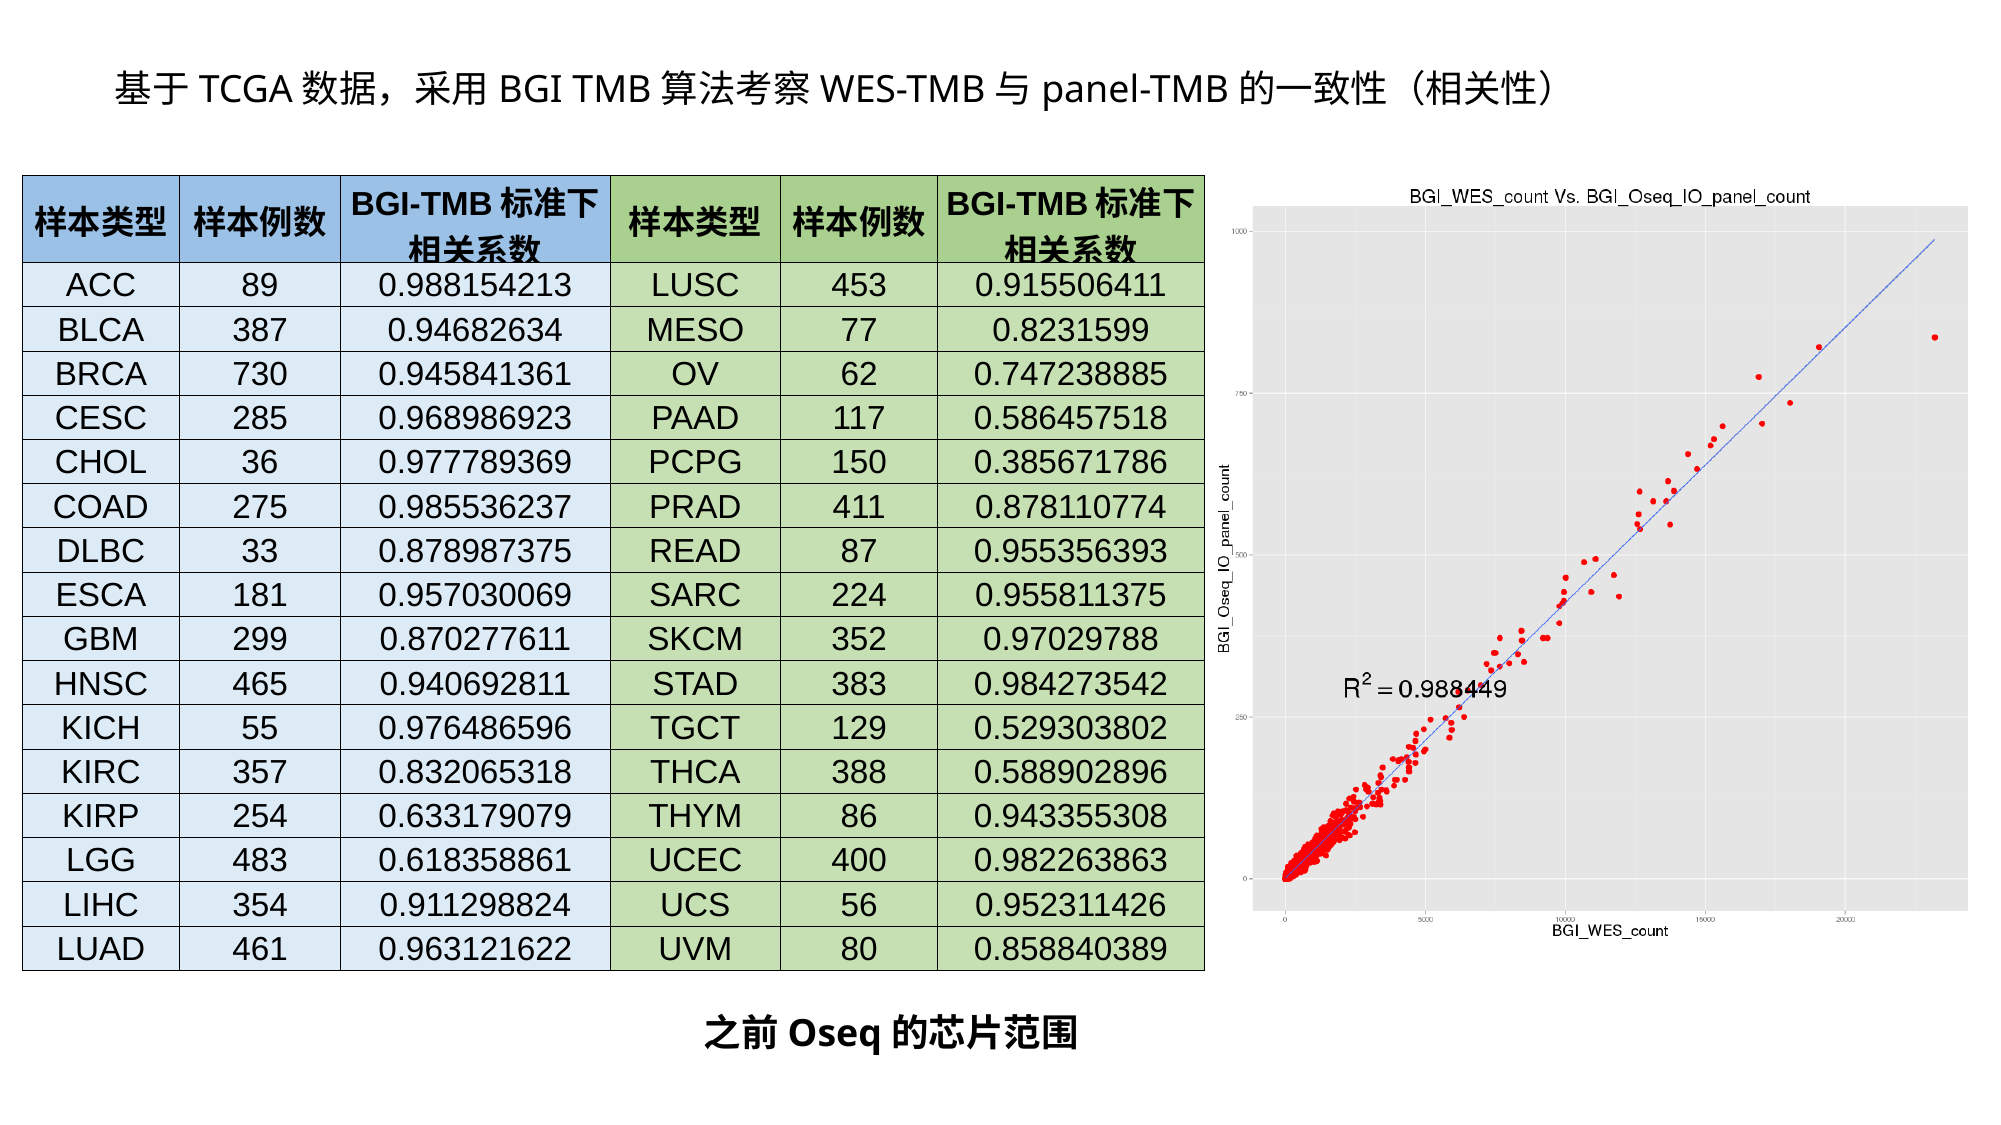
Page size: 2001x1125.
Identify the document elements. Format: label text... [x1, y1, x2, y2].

table_cell 150 [781, 440, 937, 483]
table_cell LIHC [23, 882, 179, 926]
table_cell 0.8231599 [938, 307, 1204, 351]
table_cell 0.940692811 [341, 661, 610, 704]
text_box 之前Oseq的芯片范围 [688, 1001, 1094, 1062]
table_cell 56 [781, 882, 937, 926]
table_cell 0.984273542 [938, 661, 1204, 704]
table_cell 0.586457518 [938, 396, 1204, 439]
table_cell ESCA [23, 573, 179, 616]
table_cell 77 [781, 307, 937, 351]
table_cell 0.97029788 [938, 617, 1204, 660]
table_cell 0.977789369 [341, 440, 610, 483]
table_cell 254 [180, 794, 340, 837]
table_cell KIRC [23, 750, 179, 793]
table_cell 0.618358861 [341, 838, 610, 881]
table_cell 0.529303802 [938, 705, 1204, 749]
table_cell 0.915506411 [938, 263, 1204, 306]
table_cell 129 [781, 705, 937, 749]
table_cell 0.976486596 [341, 705, 610, 749]
table_cell SKCM [611, 617, 780, 660]
table_cell PCPG [611, 440, 780, 483]
table_cell 0.94682634 [341, 307, 610, 351]
table_cell 33 [180, 528, 340, 572]
table_cell PRAD [611, 484, 780, 527]
table_cell 483 [180, 838, 340, 881]
table_cell 0.963121622 [341, 927, 610, 970]
table_cell LGG [23, 838, 179, 881]
table_cell 181 [180, 573, 340, 616]
table_cell STAD [611, 661, 780, 704]
table_cell DLBC [23, 528, 179, 572]
table_cell 0.945841361 [341, 352, 610, 395]
table_cell 388 [781, 750, 937, 793]
table_cell 275 [180, 484, 340, 527]
table_cell UCS [611, 882, 780, 926]
table_cell GBM [23, 617, 179, 660]
table_cell 383 [781, 661, 937, 704]
table_cell HNSC [23, 661, 179, 704]
table_cell 354 [180, 882, 340, 926]
table_header 样本例数 [180, 176, 340, 262]
table_cell 730 [180, 352, 340, 395]
table_cell READ [611, 528, 780, 572]
table_cell 224 [781, 573, 937, 616]
table_cell 0.955356393 [938, 528, 1204, 572]
table_cell 0.385671786 [938, 440, 1204, 483]
table_cell 36 [180, 440, 340, 483]
table_cell 80 [781, 927, 937, 970]
table_cell PAAD [611, 396, 780, 439]
table_cell 0.955811375 [938, 573, 1204, 616]
table_cell 0.952311426 [938, 882, 1204, 926]
table_cell CESC [23, 396, 179, 439]
table_cell 357 [180, 750, 340, 793]
table_cell OV [611, 352, 780, 395]
table_cell 0.988154213 [341, 263, 610, 306]
table_cell 411 [781, 484, 937, 527]
table_cell 0.870277611 [341, 617, 610, 660]
table_cell MESO [611, 307, 780, 351]
table_cell COAD [23, 484, 179, 527]
table_cell 89 [180, 263, 340, 306]
picture [1209, 175, 1978, 944]
table_cell 86 [781, 794, 937, 837]
text_box 基于TCGA数据，采用BGI TMB算法考察WES-TMB与panel-TMB的一致性（相关性） [99, 57, 1832, 118]
table_cell TGCT [611, 705, 780, 749]
table_cell 352 [781, 617, 937, 660]
table_cell THCA [611, 750, 780, 793]
table_cell 0.878987375 [341, 528, 610, 572]
table_cell BLCA [23, 307, 179, 351]
table_header BGI-TMB标准下 相关系数 [938, 176, 1204, 262]
table_cell 117 [781, 396, 937, 439]
table_cell 62 [781, 352, 937, 395]
table_cell 465 [180, 661, 340, 704]
table_cell 400 [781, 838, 937, 881]
table_cell 87 [781, 528, 937, 572]
table_cell 299 [180, 617, 340, 660]
table_header BGI-TMB标准下 相关系数 [341, 176, 610, 262]
table_cell 0.747238885 [938, 352, 1204, 395]
table_cell 453 [781, 263, 937, 306]
table_cell CHOL [23, 440, 179, 483]
table_cell 0.633179079 [341, 794, 610, 837]
table_cell 0.878110774 [938, 484, 1204, 527]
table_cell 0.957030069 [341, 573, 610, 616]
table_cell 55 [180, 705, 340, 749]
table_header 样本类型 [611, 176, 780, 262]
table_cell 0.911298824 [341, 882, 610, 926]
table_cell ACC [23, 263, 179, 306]
table_header 样本例数 [781, 176, 937, 262]
table_cell KIRP [23, 794, 179, 837]
table_cell THYM [611, 794, 780, 837]
table_header 样本类型 [23, 176, 179, 262]
table_cell BRCA [23, 352, 179, 395]
table_cell 0.832065318 [341, 750, 610, 793]
table_cell 0.858840389 [938, 927, 1204, 970]
table_cell KICH [23, 705, 179, 749]
table_cell 461 [180, 927, 340, 970]
table_cell 0.968986923 [341, 396, 610, 439]
table_cell 0.982263863 [938, 838, 1204, 881]
table_cell 387 [180, 307, 340, 351]
table_cell UVM [611, 927, 780, 970]
table_cell 0.943355308 [938, 794, 1204, 837]
table_cell 285 [180, 396, 340, 439]
table_cell 0.985536237 [341, 484, 610, 527]
table_cell UCEC [611, 838, 780, 881]
table_cell LUSC [611, 263, 780, 306]
table_cell LUAD [23, 927, 179, 970]
table_cell SARC [611, 573, 780, 616]
table_cell 0.588902896 [938, 750, 1204, 793]
